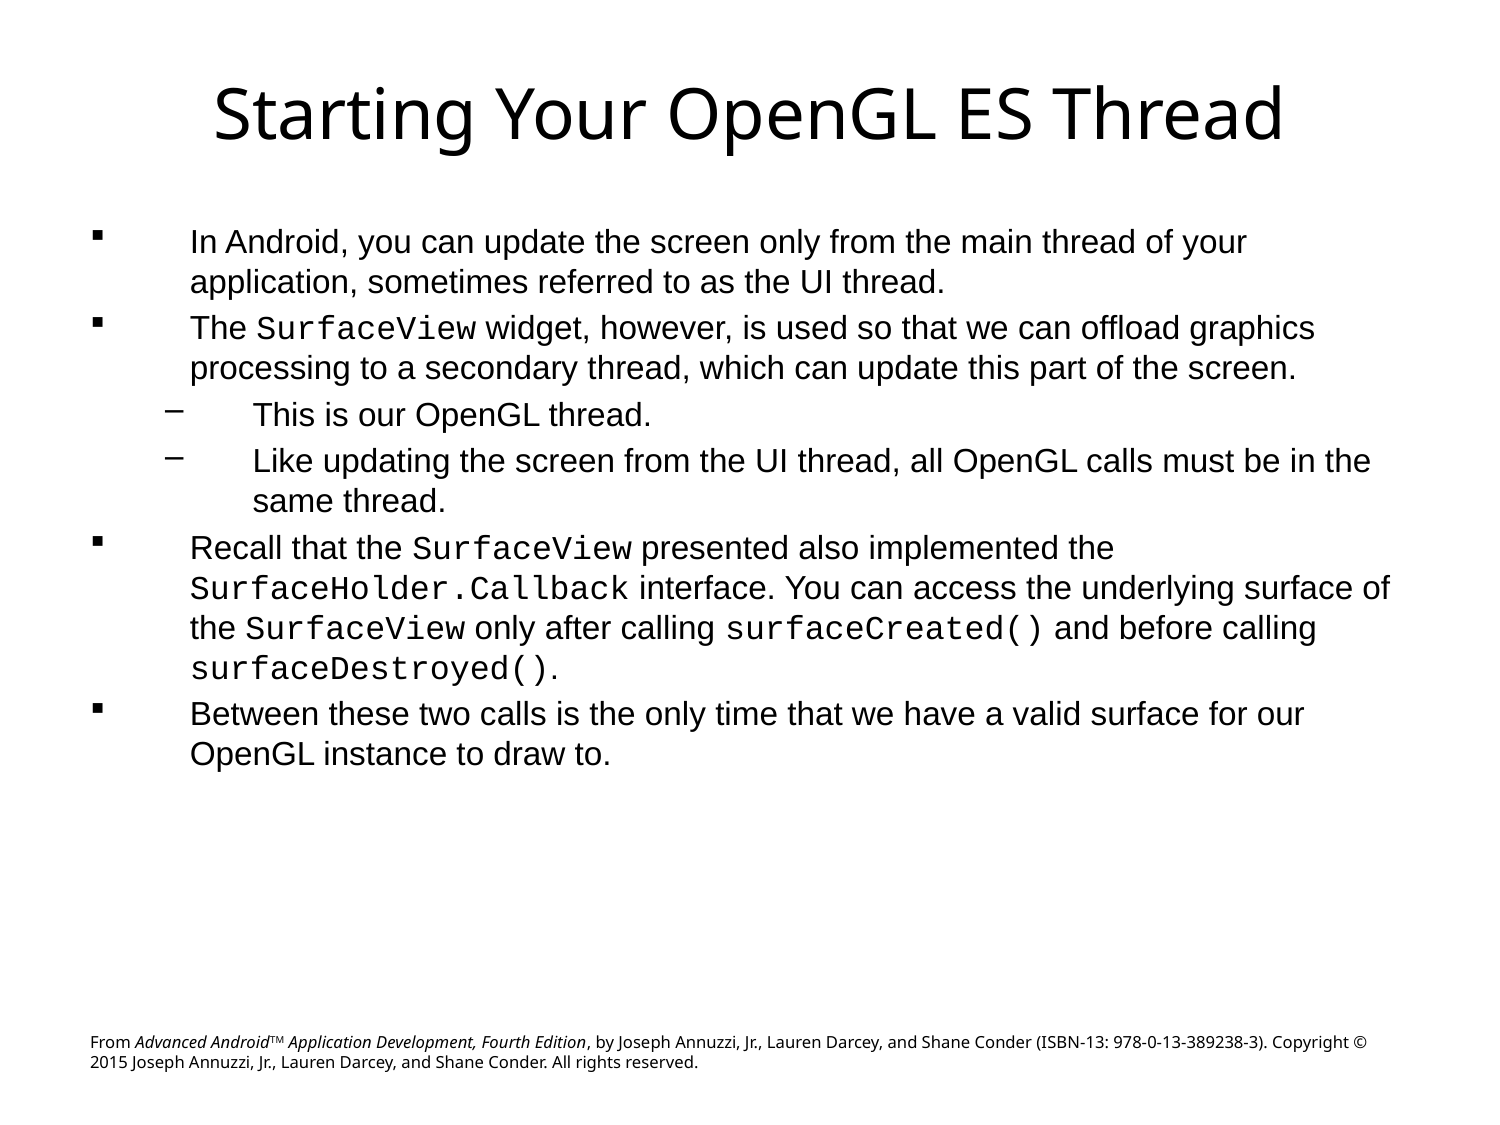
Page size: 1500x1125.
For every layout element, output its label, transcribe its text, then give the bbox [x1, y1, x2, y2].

list In Android, you can update the screen only from the main thread of your application, sometimes referred to as the UI thread. The SurfaceView widget, however, is used so that we can offload graphics processing to a secondary thread, which can update this part of the screen. This is our OpenGL thread. Like updating the screen from the UI thread, all OpenGL calls must be in the same thread. Recall that the SurfaceView presented also implemented the SurfaceHolder.Callback interface. You can access the underlying surface of the SurfaceView only after calling surfaceCreated() and before calling surfaceDestroyed(). Between these two calls is the only time that we have a valid surface for our OpenGL instance to draw to. [75, 212, 1425, 1005]
title Starting Your OpenGL ES Thread [75, 45, 1425, 188]
footer From Advanced AndroidTM Application Development, Fourth Edition, by Joseph Annuzzi, Jr., Lauren Darcey, and Shane Conder (ISBN-13: 978-0-13-389238-3). Copyright © 2015 Joseph Annuzzi, Jr., Lauren Darcey, and Shane Conder. All rights reserved. [74, 1024, 1426, 1103]
